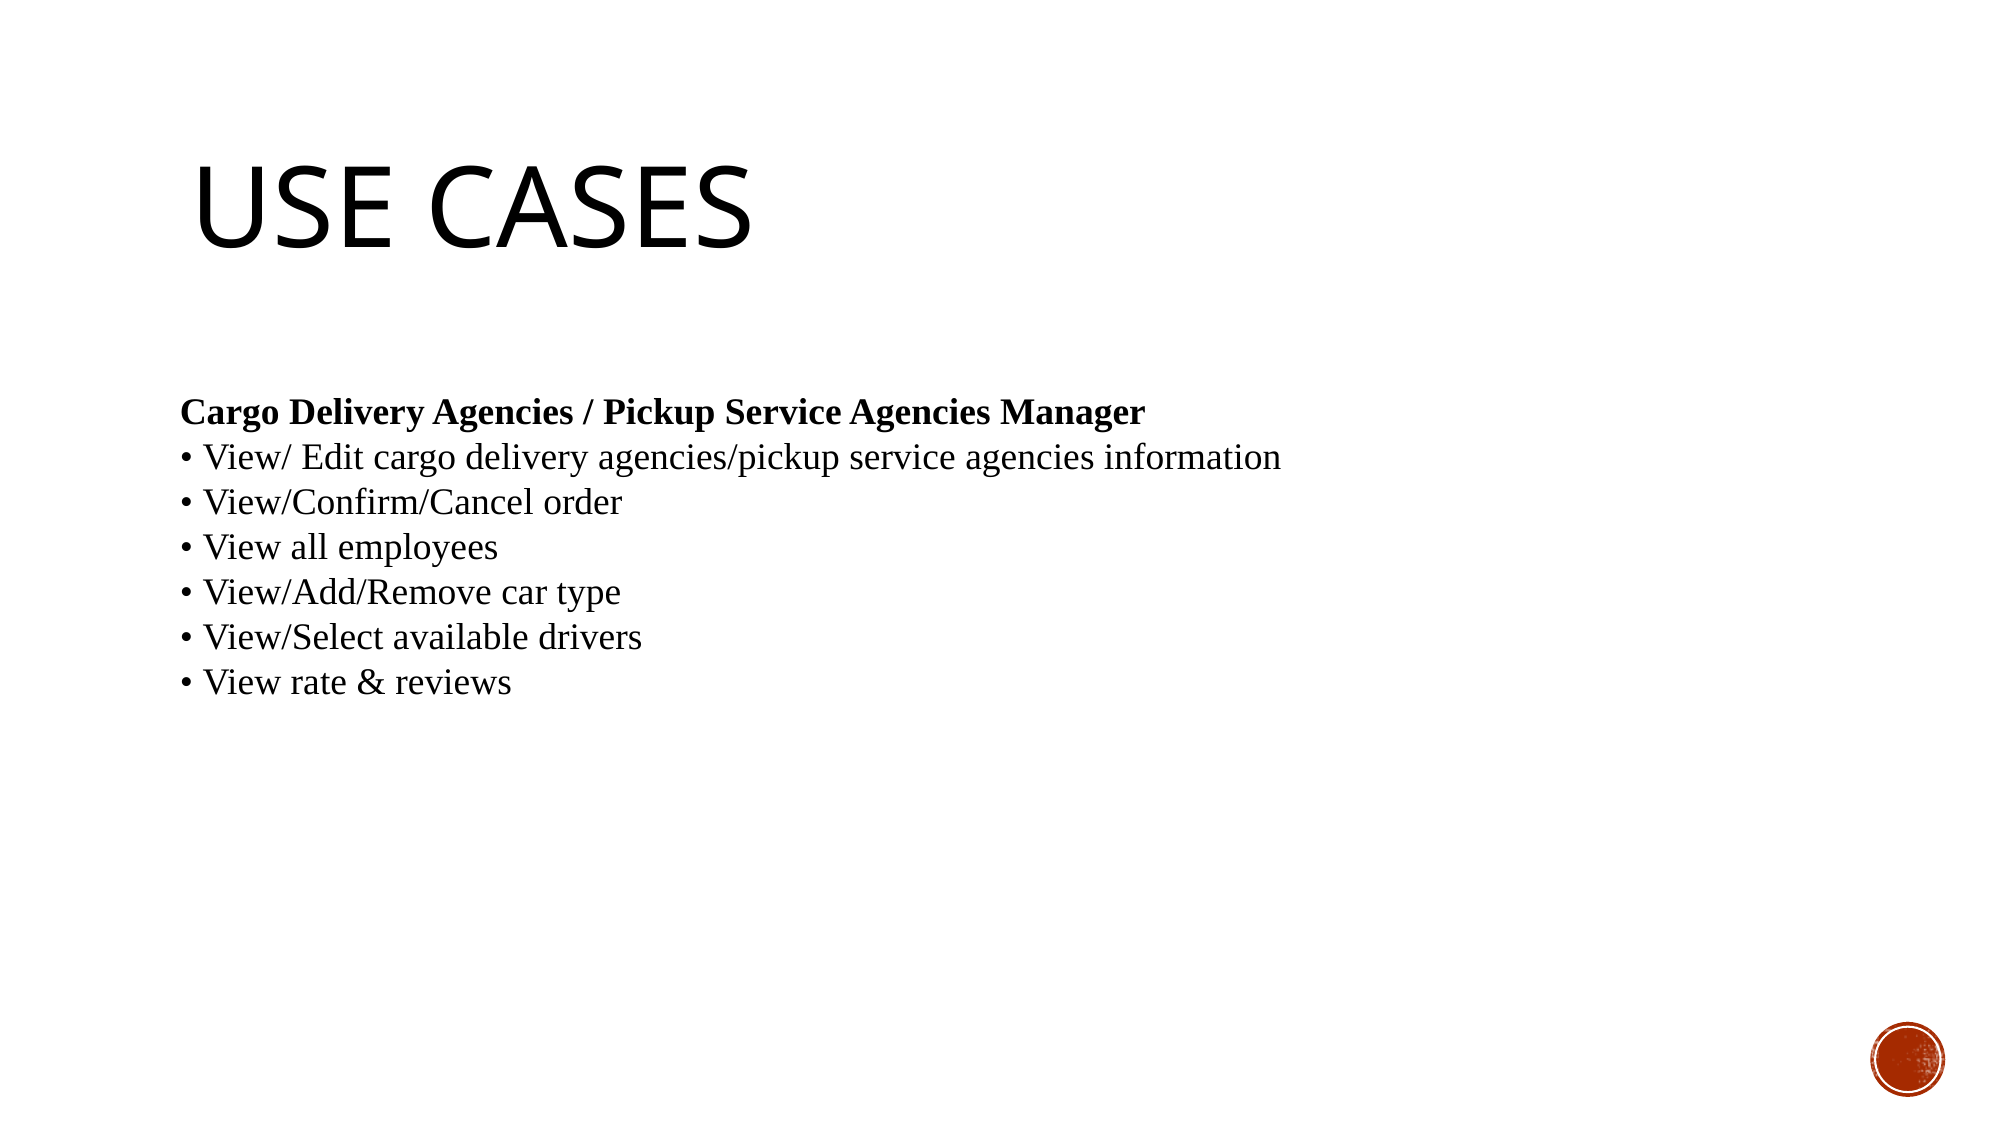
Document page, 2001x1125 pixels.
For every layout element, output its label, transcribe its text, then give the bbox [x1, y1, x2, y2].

title Use cases [175, 79, 1826, 344]
text_box Cargo Delivery Agencies / Pickup Service Agencies Manager • View/ Edit cargo delivery agencies/pickup service agencies information • View/Confirm/Cancel order • View all employees • View/Add/Remove car type • View/Select available drivers • View rate & reviews [165, 379, 1298, 710]
